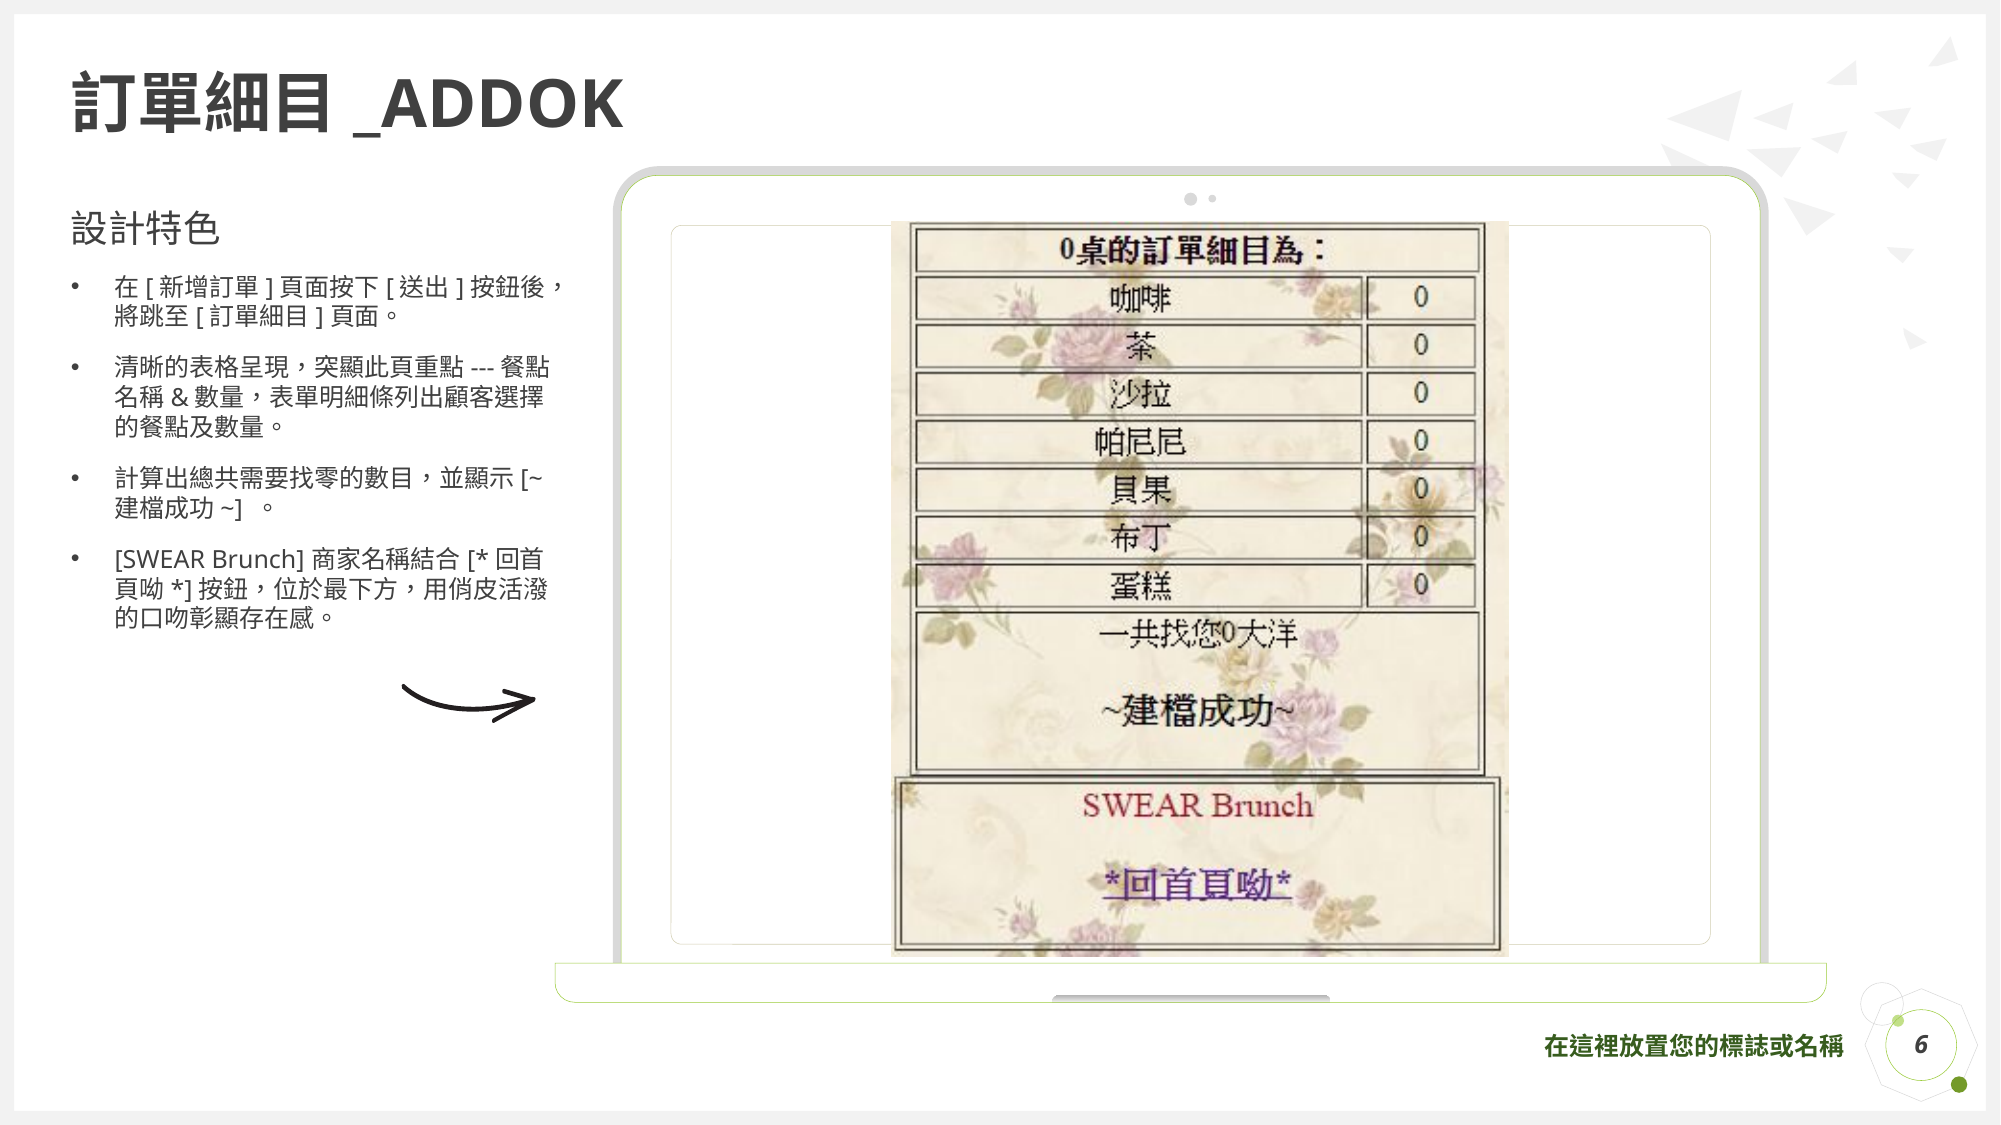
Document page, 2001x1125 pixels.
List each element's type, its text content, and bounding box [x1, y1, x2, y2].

title 訂單細目_ADDOK [70, 70, 1932, 142]
picture [891, 221, 1509, 957]
list 設計特色 在[新增訂單]頁面按下[送出]按鈕後，將跳至[訂單細目]頁面。 清晰的表格呈現，突顯此頁重點---餐點名稱&數量，表單明細條列出顧客選擇的餐點及數量。 計算出總共需要找零的數目，並顯示[~建檔成功~] 。 [SWEAR Brunch]商家名稱結合[*回首頁呦*]按鈕，位於最下方，用俏皮活潑的口吻彰顯存在感。 [70, 205, 555, 957]
slide_number 6 [1885, 1009, 1957, 1081]
text_box [401, 683, 536, 723]
